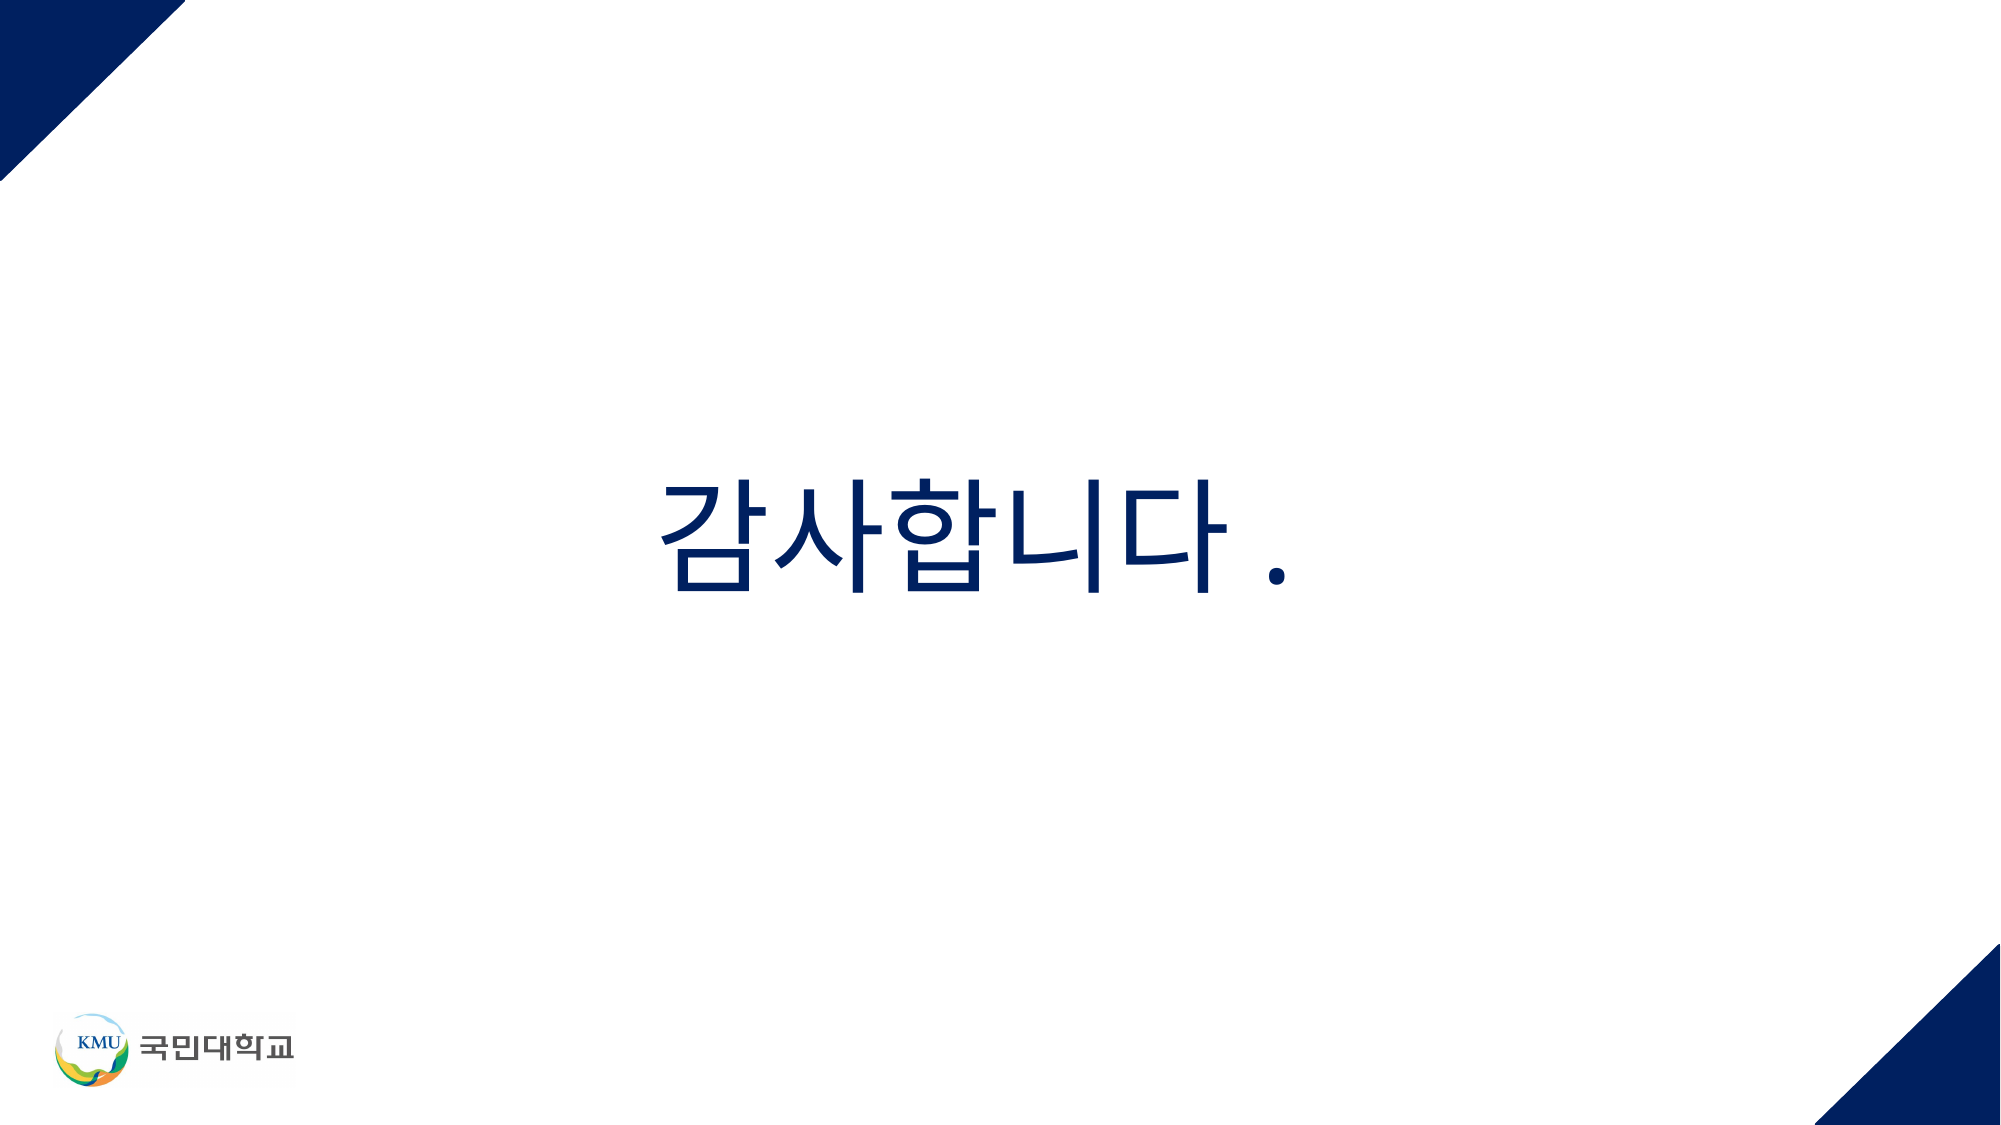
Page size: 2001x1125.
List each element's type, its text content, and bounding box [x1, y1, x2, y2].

text_box [1814, 944, 2000, 1125]
picture [52, 1011, 296, 1088]
text_box [0, 0, 186, 181]
text_box 감사합니다. [405, 451, 1544, 693]
